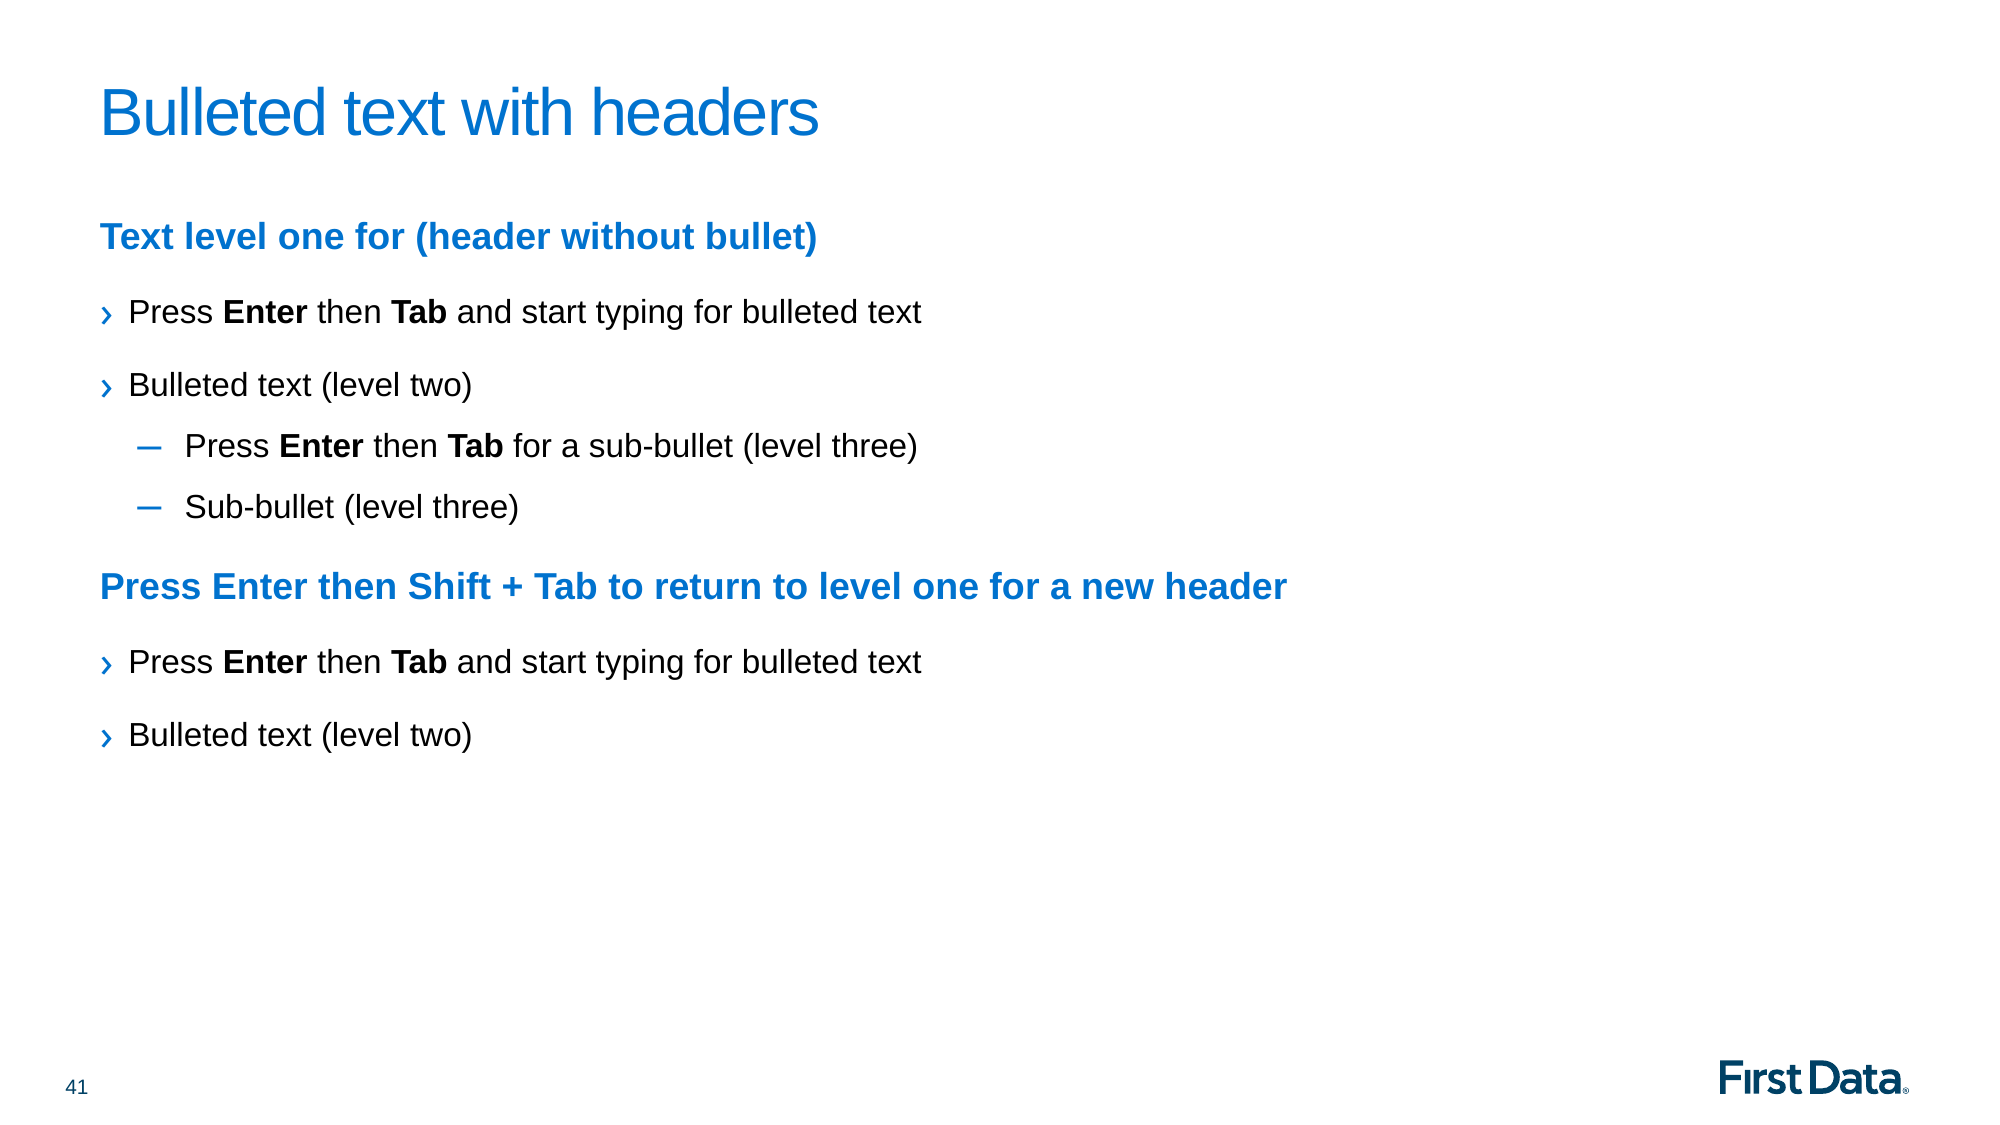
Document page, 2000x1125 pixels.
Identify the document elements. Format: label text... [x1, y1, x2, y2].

list Text level one for (header without bullet) Press Enter then Tab and start typing for bulleted text Bulleted text (level two) Press Enter then Tab for a sub-bullet (level three) Sub-bullet (level three) Press Enter then Shift + Tab to return to level one for a new header Press Enter then Tab and start typing for bulleted text Bulleted text (level two) [99, 212, 1503, 1009]
title Bulleted text with headers [99, 78, 1900, 151]
